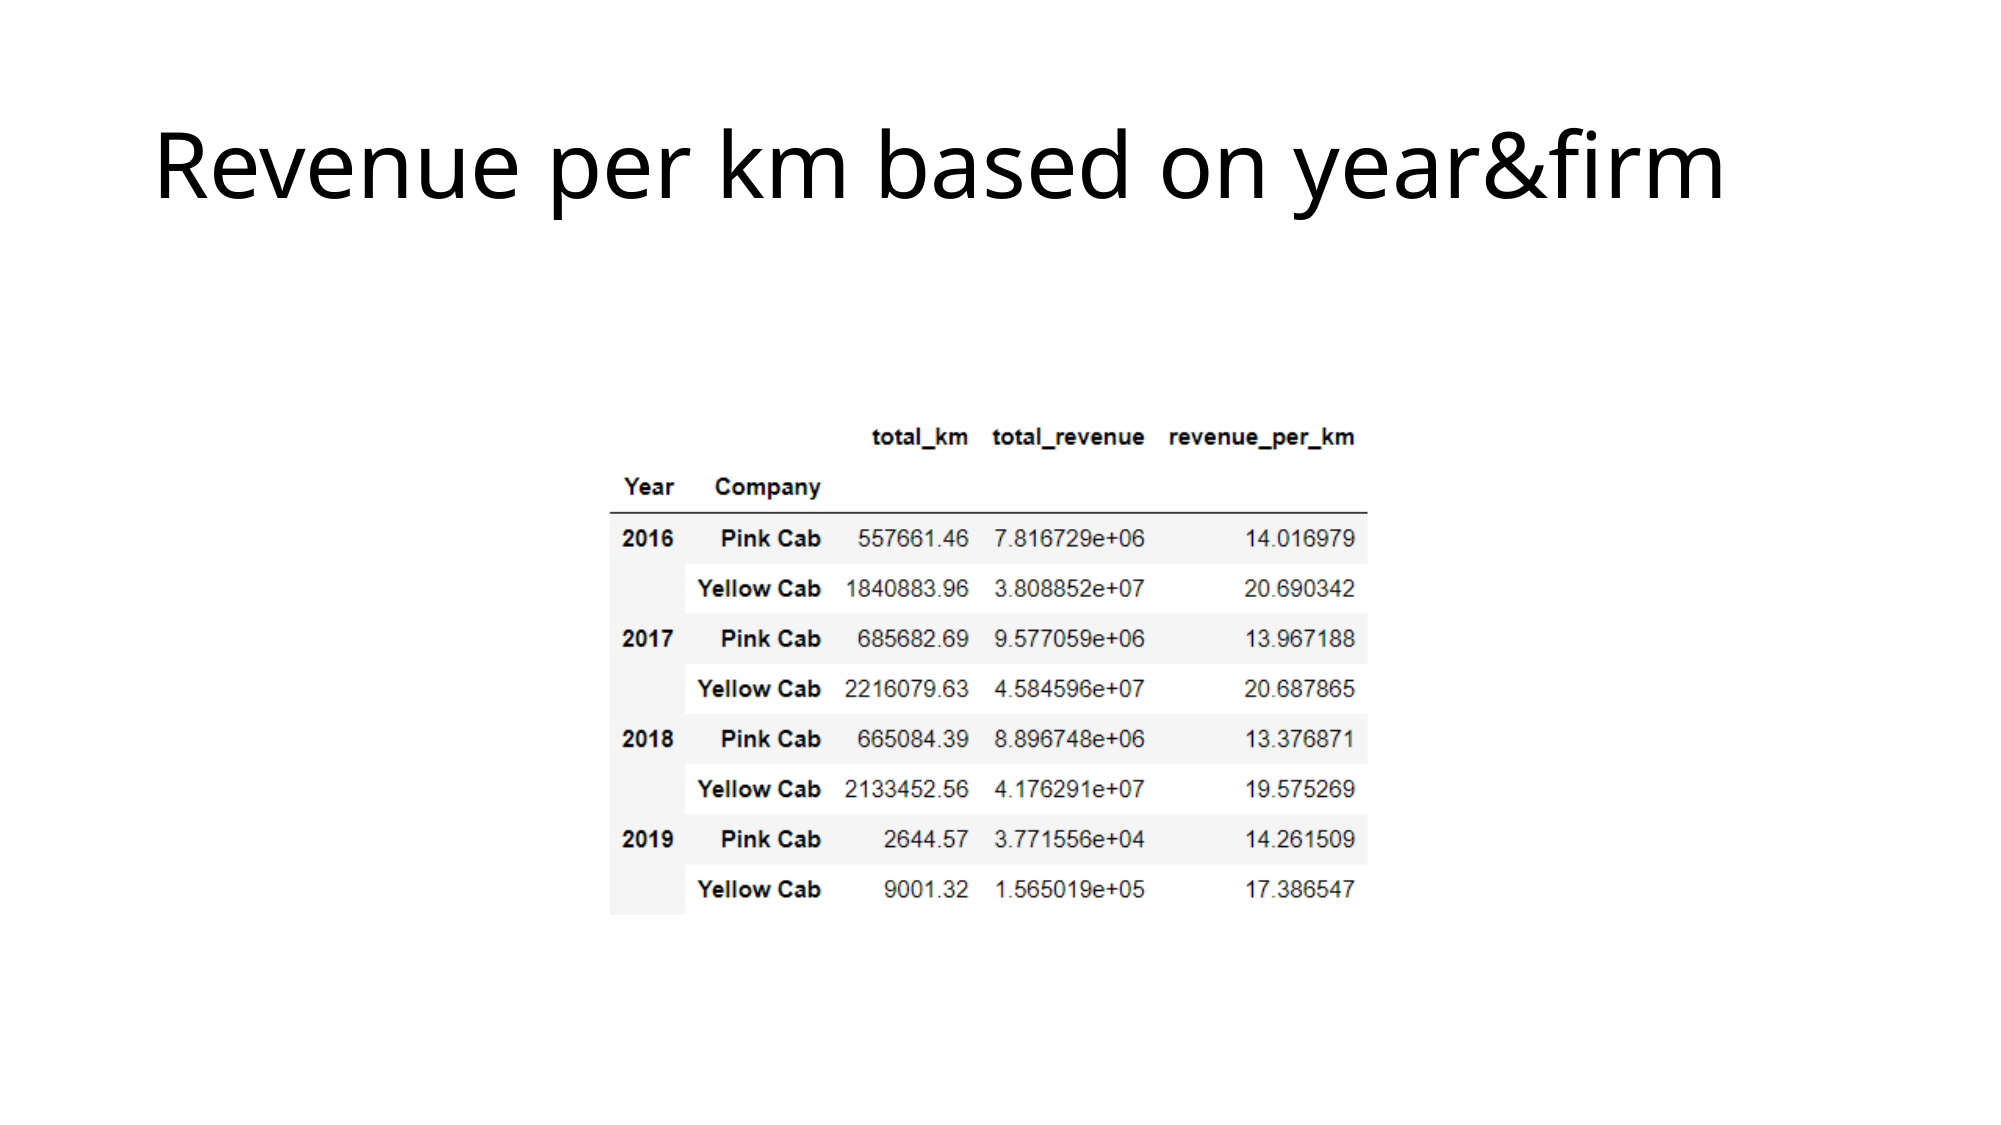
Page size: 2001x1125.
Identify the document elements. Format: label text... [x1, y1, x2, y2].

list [593, 398, 1407, 915]
title Revenue per km based on year&firm [137, 59, 1863, 278]
